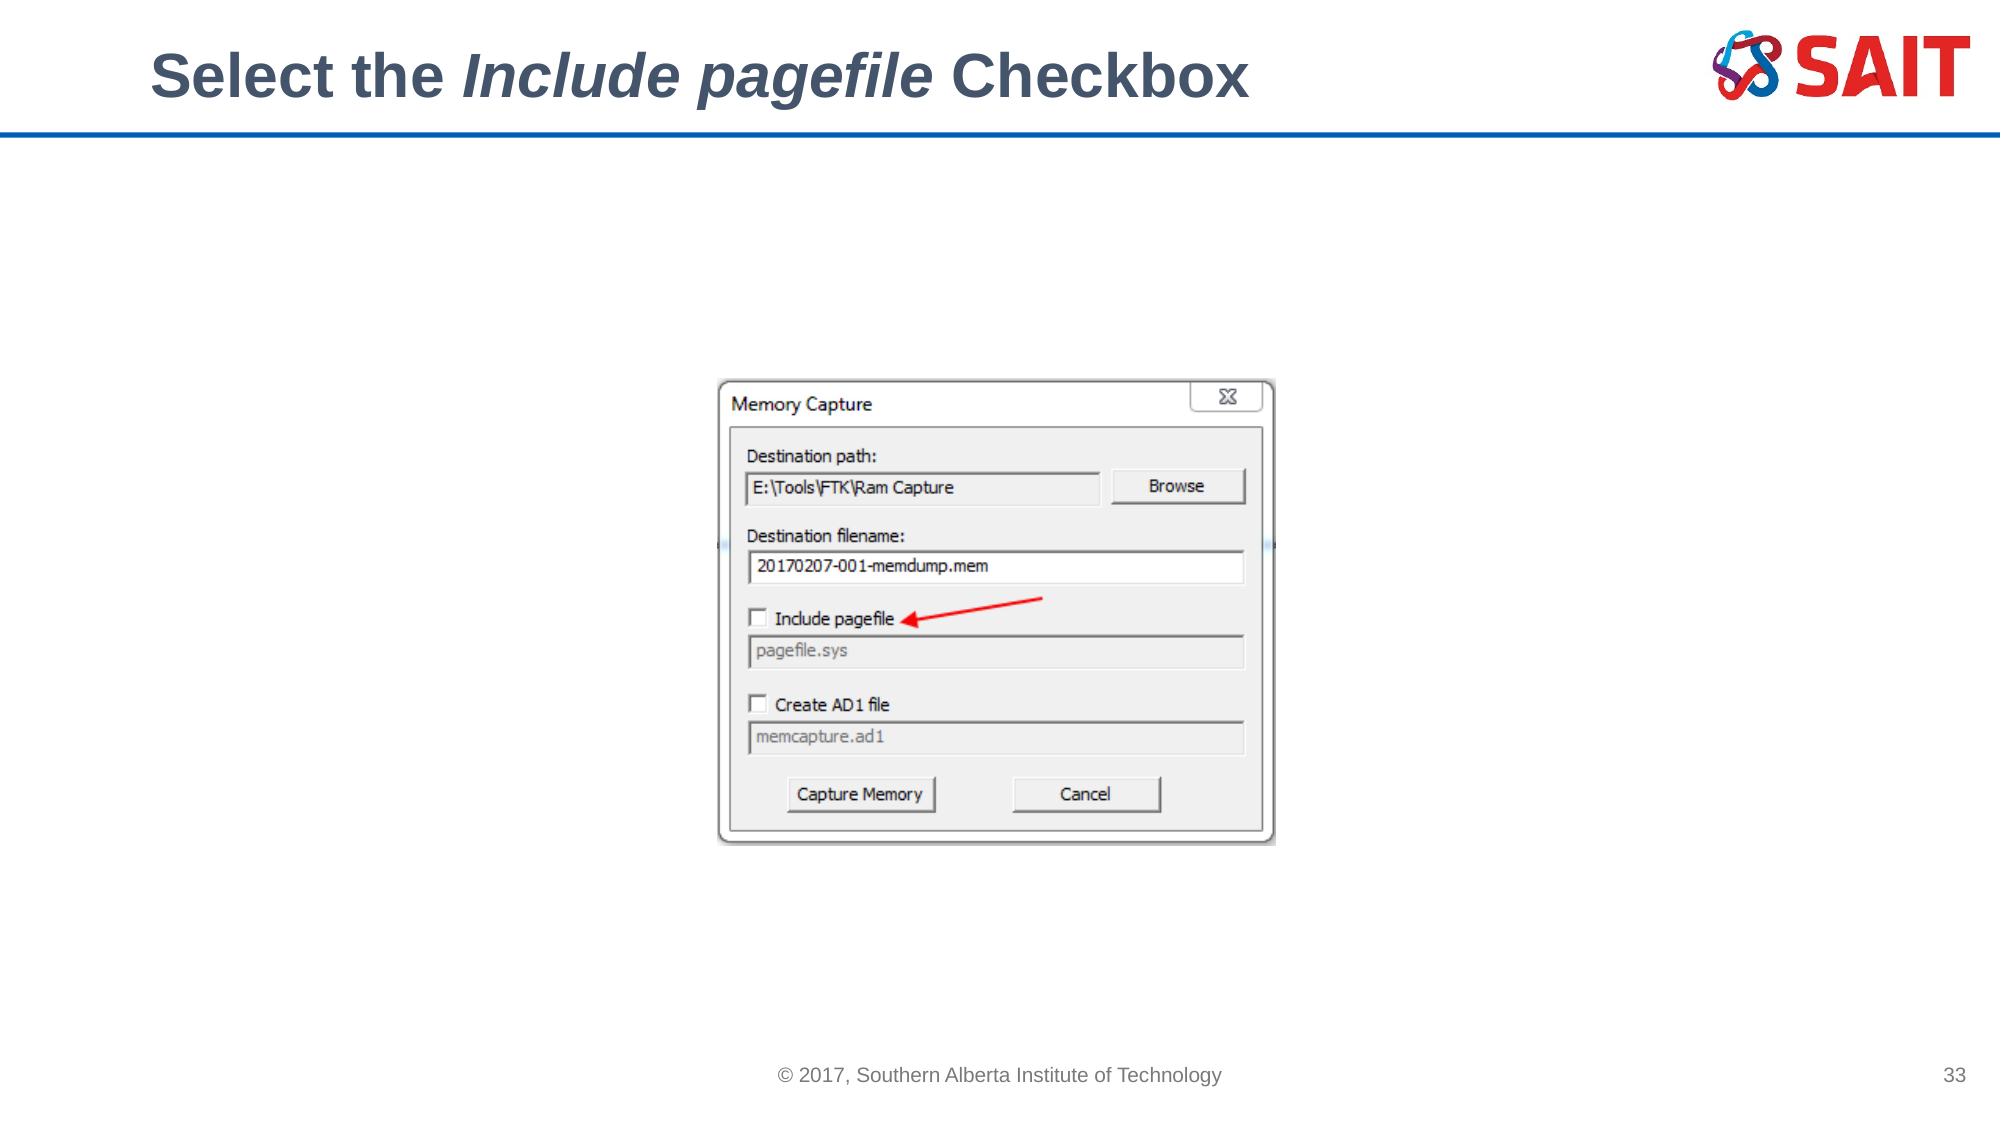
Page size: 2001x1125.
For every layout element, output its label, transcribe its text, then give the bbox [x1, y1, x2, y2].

title Select the Include pagefile Checkbox [135, 25, 1600, 129]
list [717, 378, 1276, 846]
picture [1682, 0, 2000, 130]
